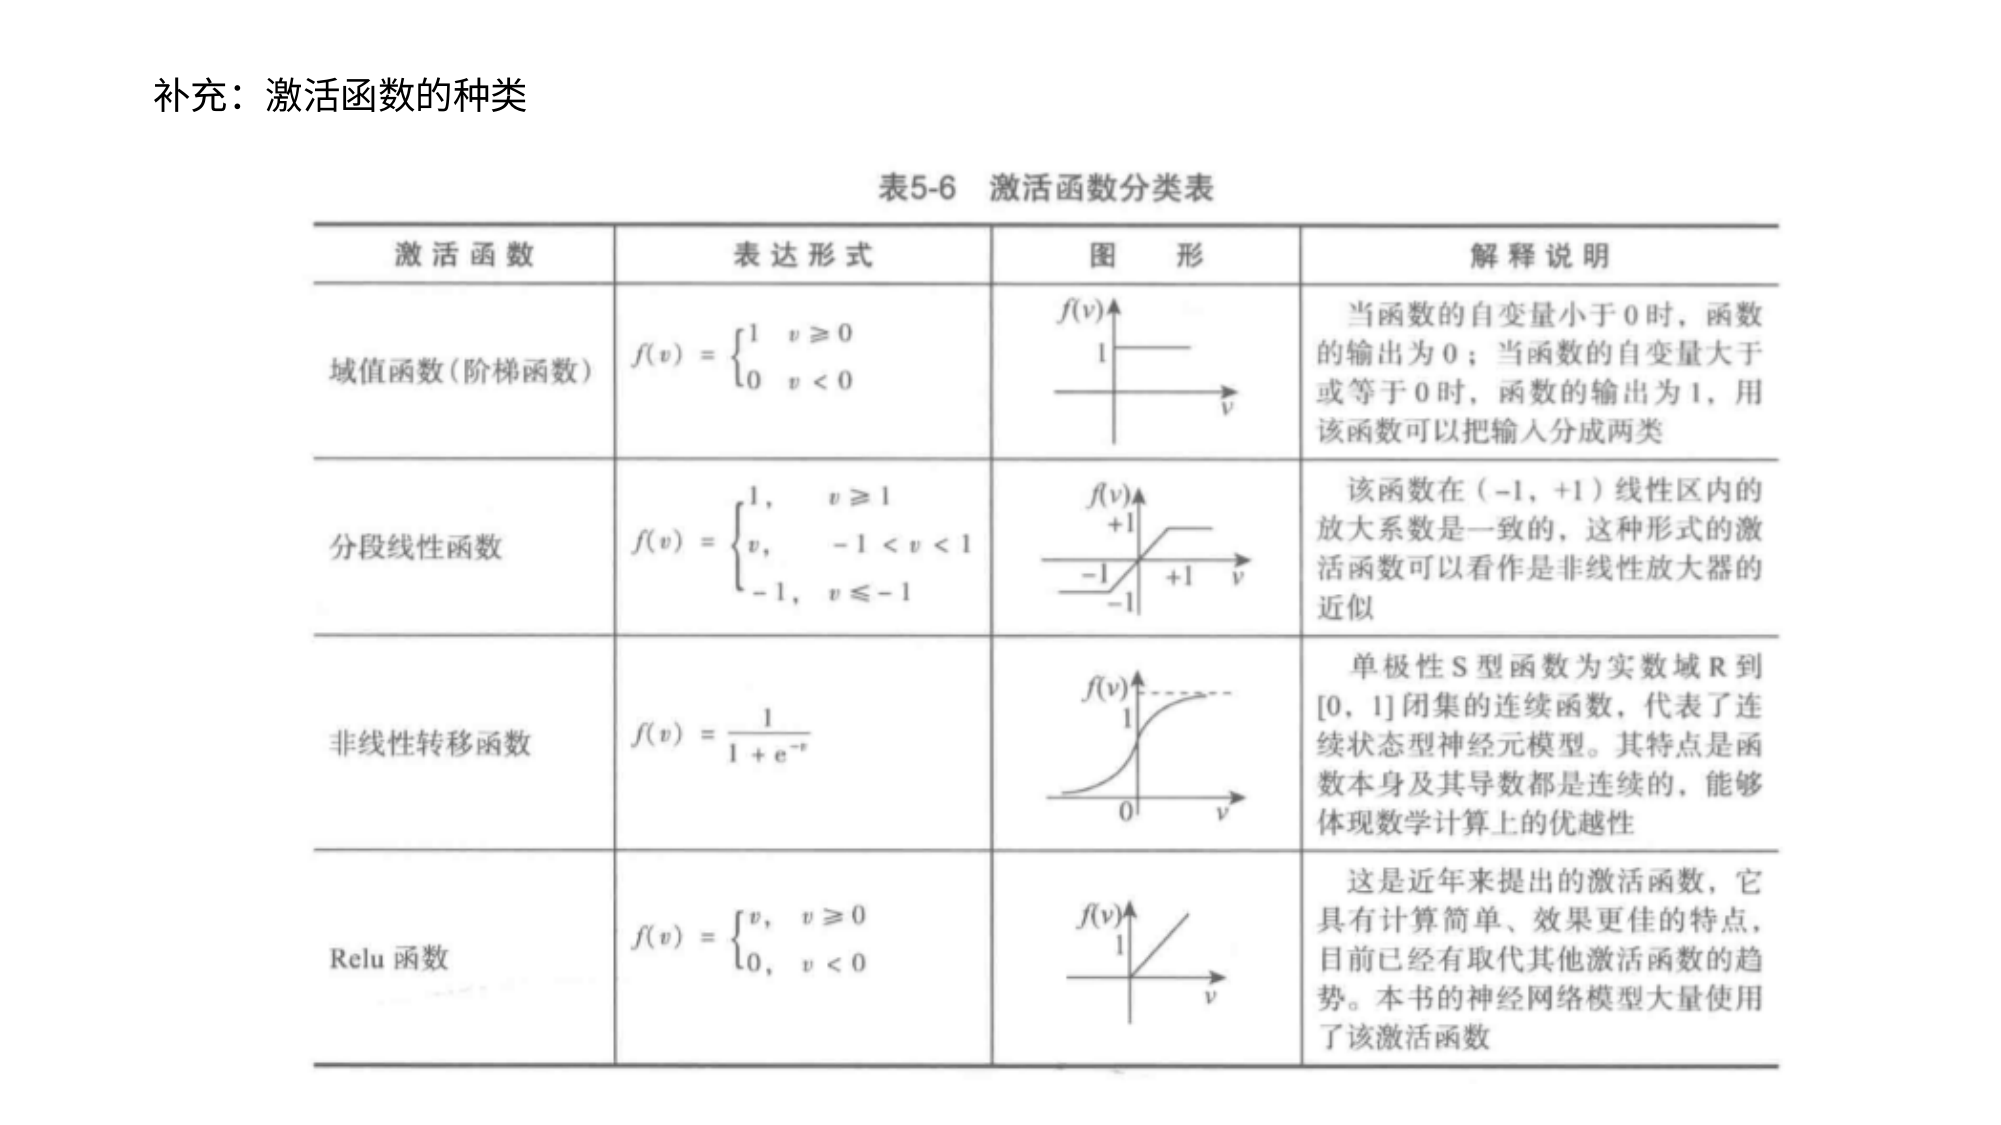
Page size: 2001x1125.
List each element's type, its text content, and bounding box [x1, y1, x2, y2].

text_box 补充：激活函数的种类 [138, 64, 640, 125]
picture [255, 125, 1825, 1084]
